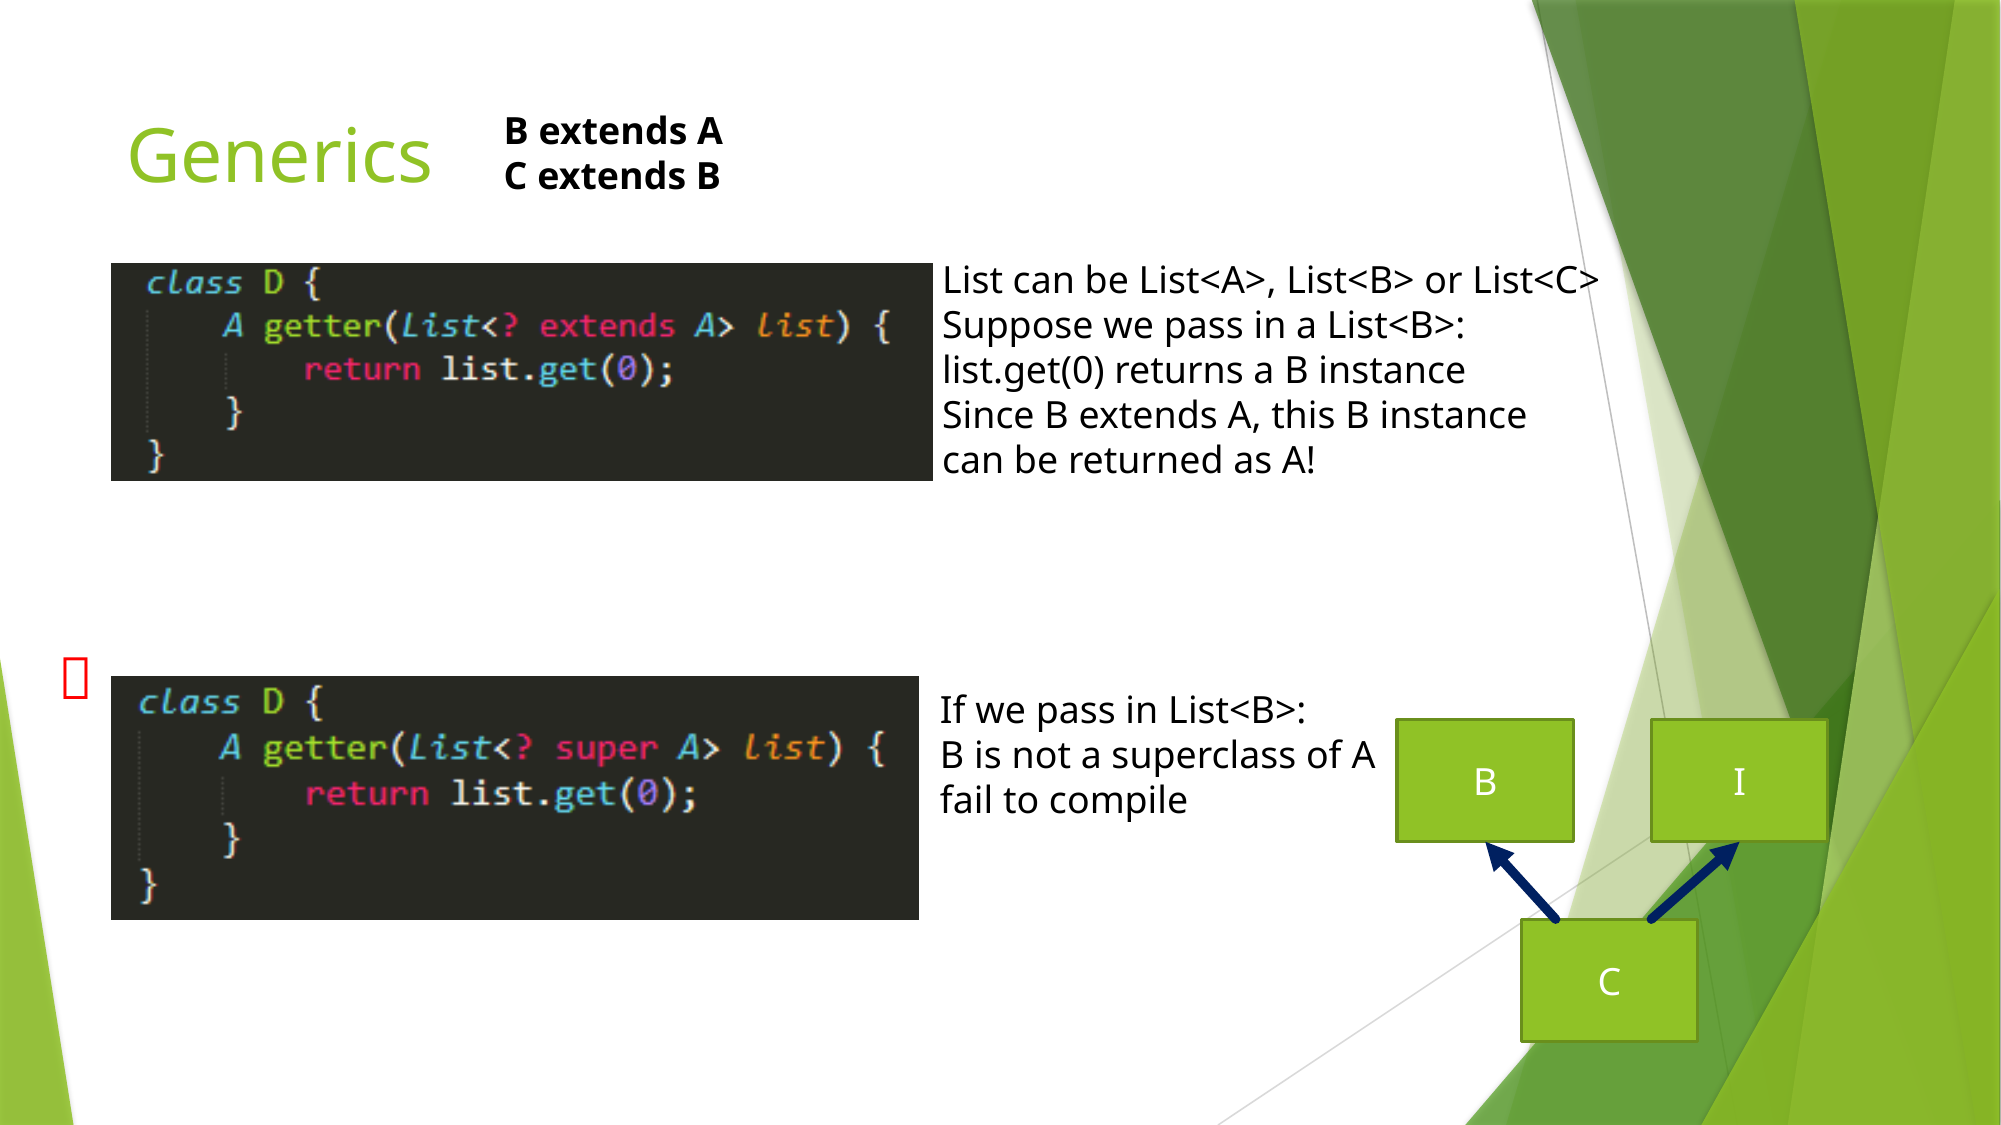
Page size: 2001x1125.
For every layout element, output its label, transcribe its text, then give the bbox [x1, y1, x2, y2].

picture [110, 676, 920, 920]
text_box B [1395, 718, 1575, 843]
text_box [1484, 841, 1557, 920]
text_box If we pass in List<B>: B is not a superclass of A fail to compile [925, 678, 1391, 829]
text_box List can be List<A>, List<B> or List<C> Suppose we pass in a List<B>: list.get(0) returns a B instance Since B extends A, this B instance can be returned as A! [927, 248, 1616, 489]
title Generics [111, 99, 1522, 262]
picture [110, 263, 933, 481]
text_box B extends A C extends B [489, 99, 739, 205]
text_box C [1520, 918, 1699, 1043]
text_box I [1650, 718, 1829, 843]
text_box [1650, 841, 1741, 920]
text_box ❌ [43, 634, 109, 719]
